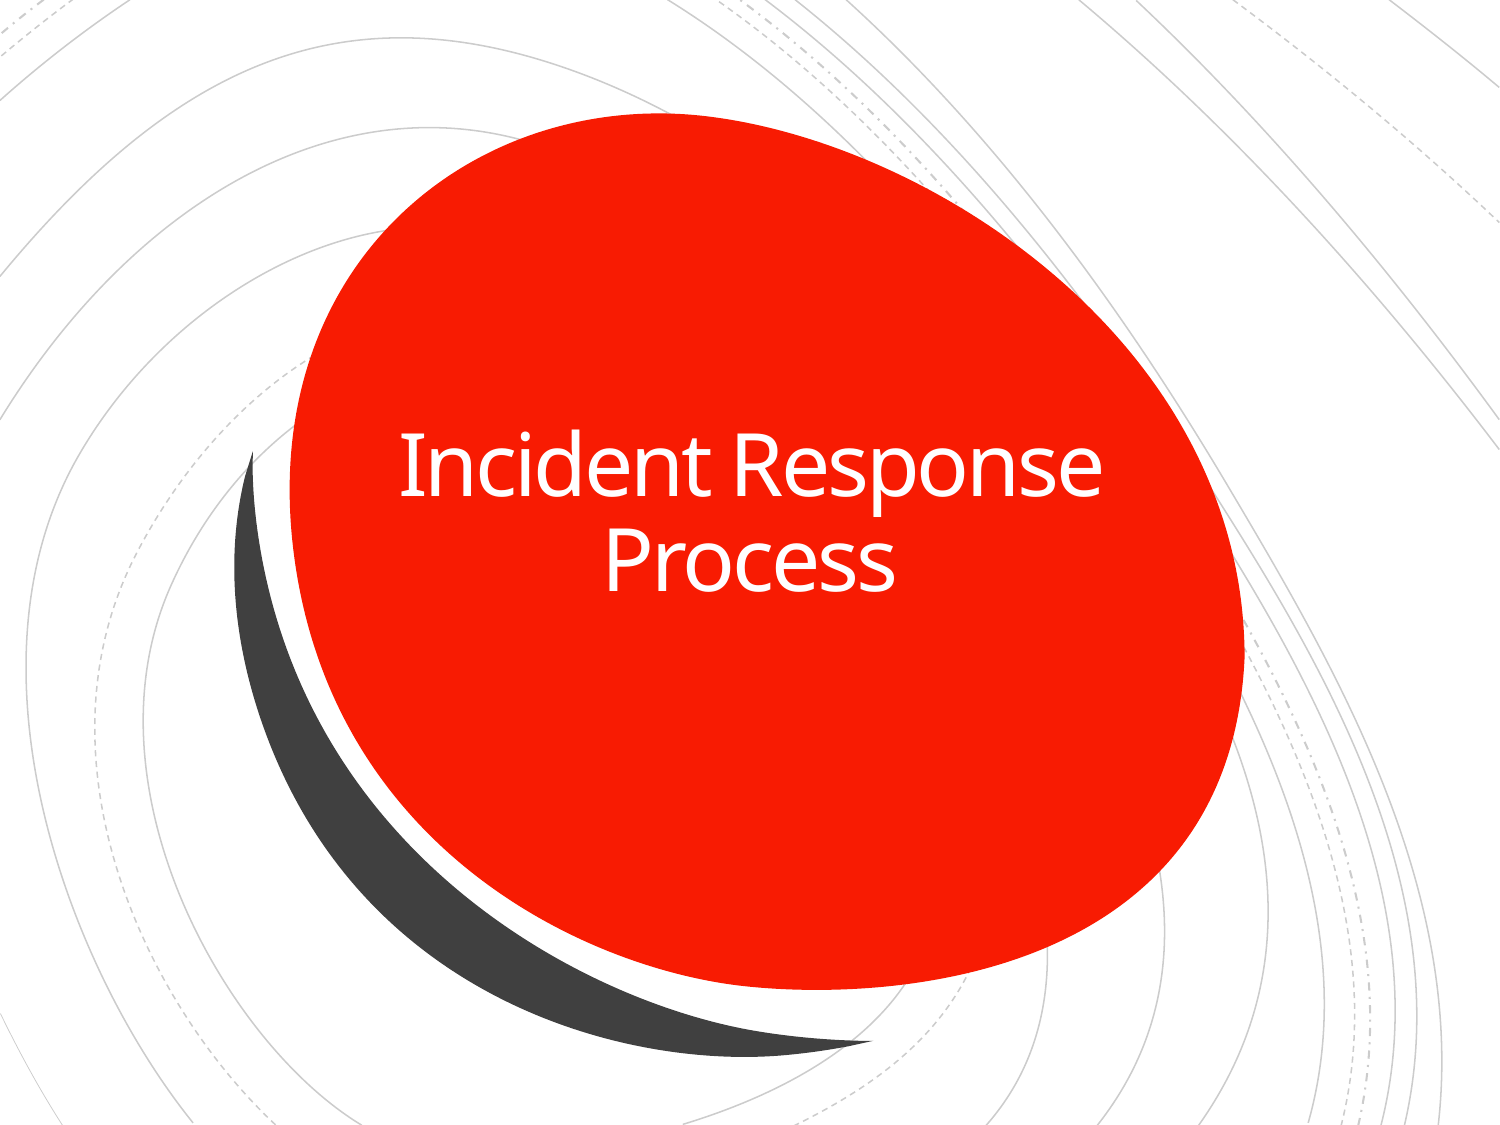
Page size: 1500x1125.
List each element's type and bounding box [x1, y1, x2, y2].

text_box [0, 0, 1500, 1125]
